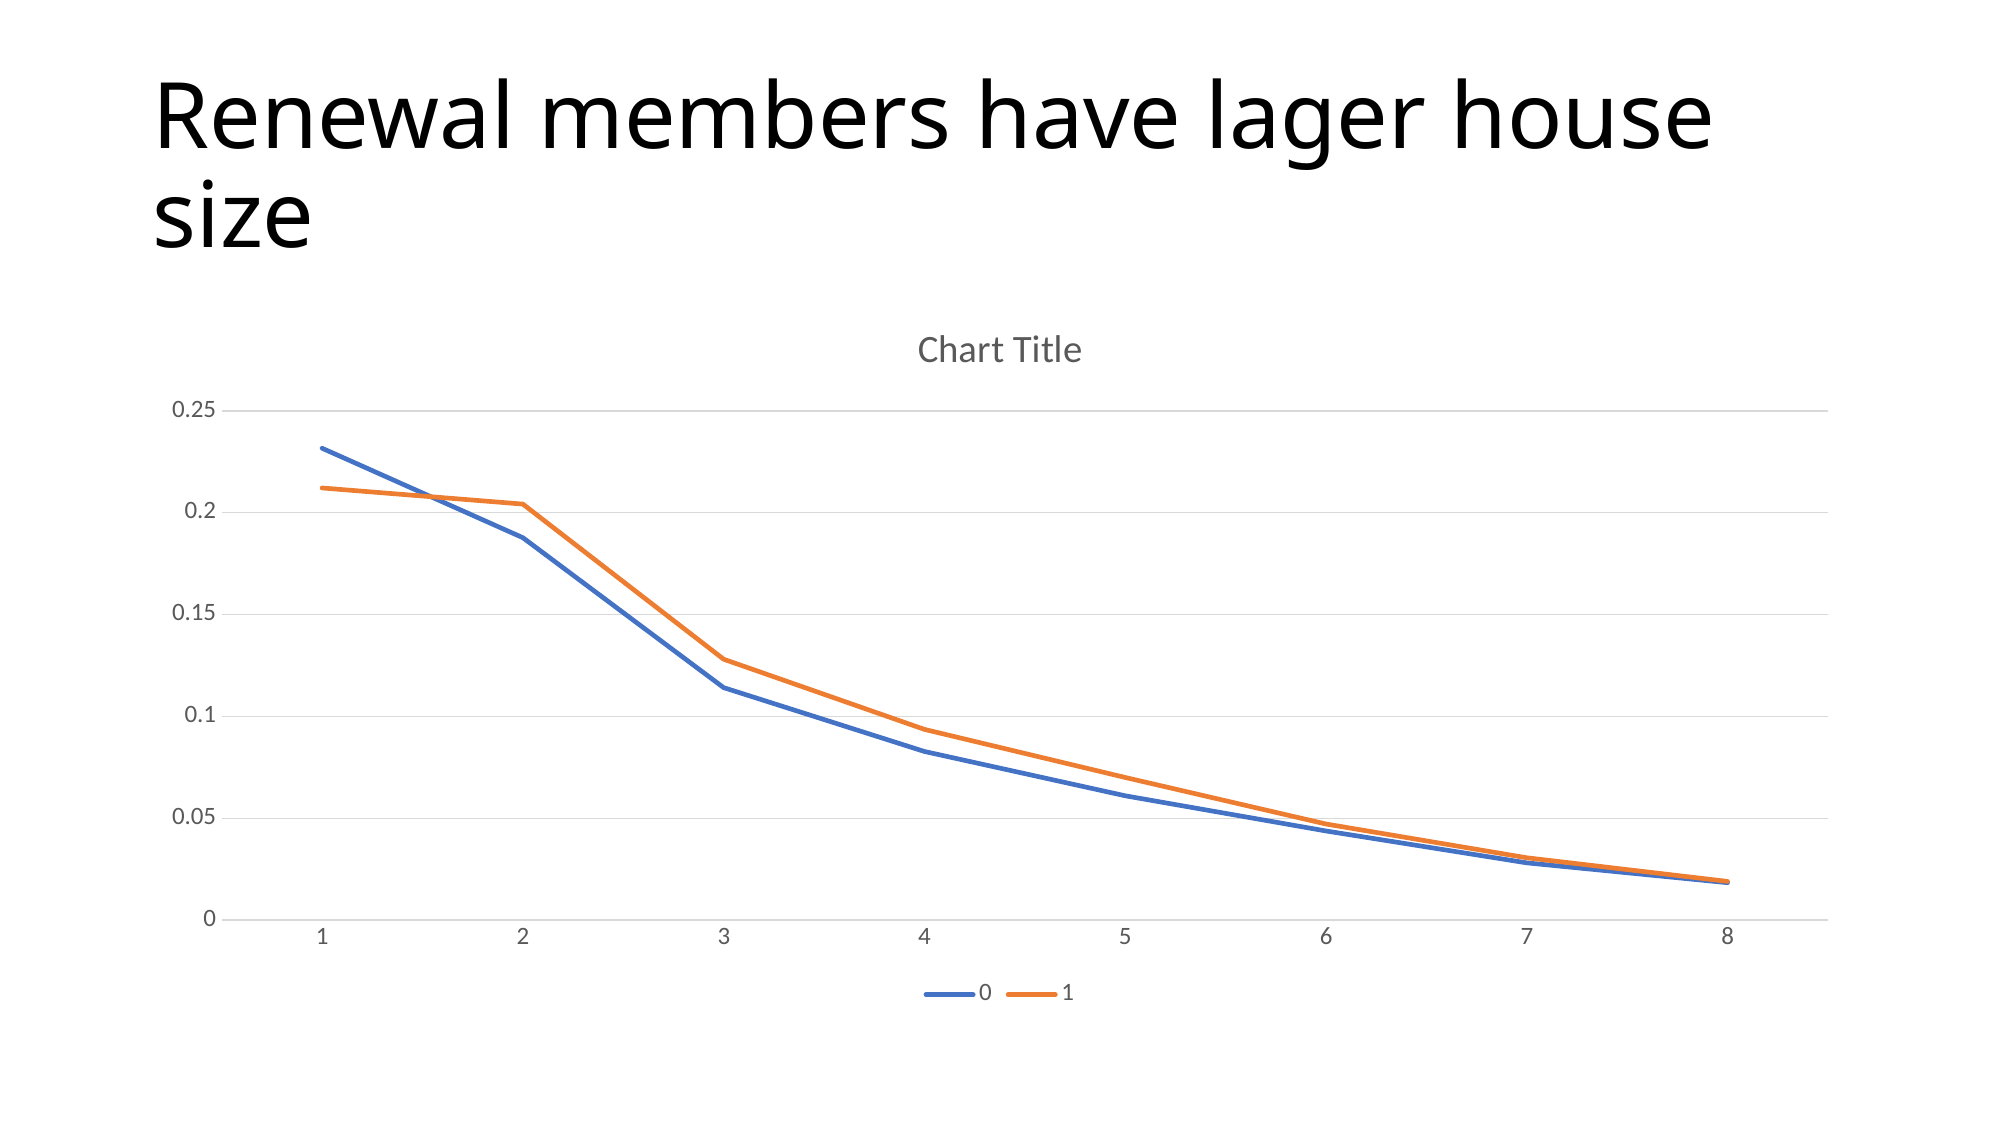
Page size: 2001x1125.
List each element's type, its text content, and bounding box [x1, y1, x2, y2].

title Renewal members have lager house size [137, 59, 1863, 278]
chart [137, 299, 1863, 1014]
